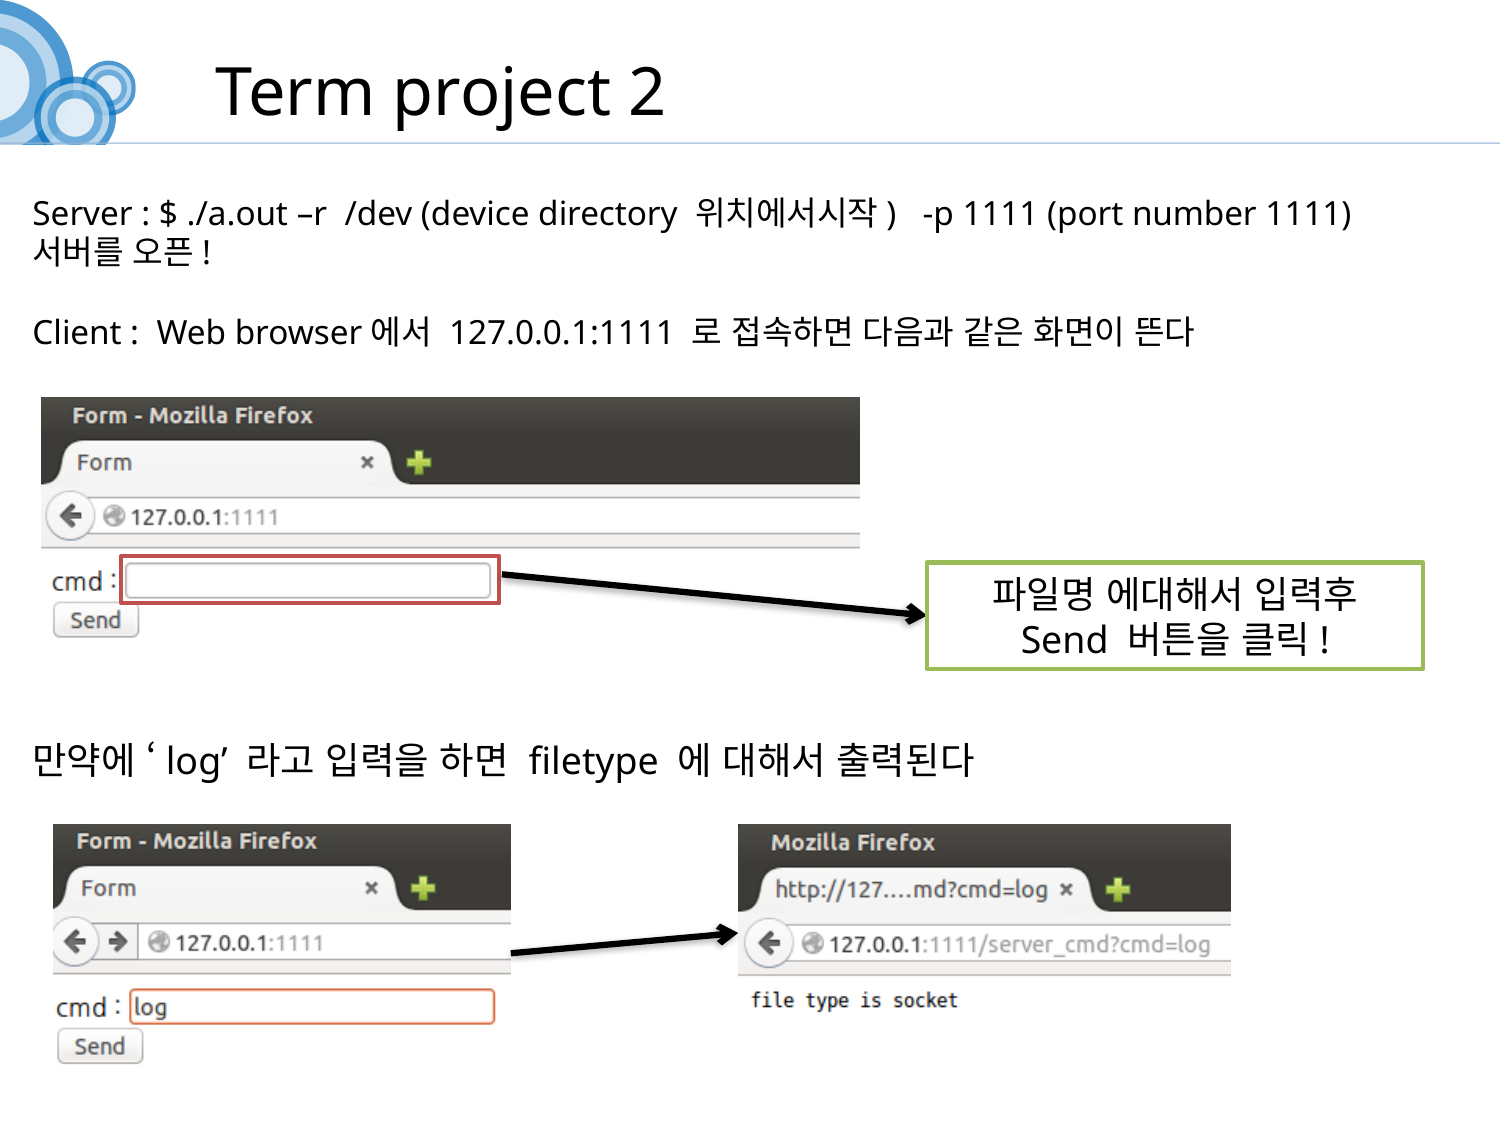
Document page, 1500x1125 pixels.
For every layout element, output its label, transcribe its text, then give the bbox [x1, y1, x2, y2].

picture [737, 824, 1231, 1042]
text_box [501, 573, 928, 616]
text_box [510, 932, 739, 954]
text_box 파일명 에대해서 입력후 Send 버튼을 클릭! [925, 560, 1425, 671]
text_box Server : $ ./a.out –r /dev (device directory 위치에서시작) -p 1111 (port number 1111) 서버를 오픈! Client : Web browser에서 127.0.0.1:1111 로 접속하면 다음과 같은 화면이 뜬다 [17, 184, 1500, 359]
picture [40, 396, 861, 703]
picture [0, 0, 136, 142]
picture [52, 824, 512, 1083]
text_box Term project 2 [200, 0, 1483, 136]
text_box 만약에 ‘log’ 라고 입력을 하면 filetype 에 대해서 출력된다 [17, 729, 1058, 790]
